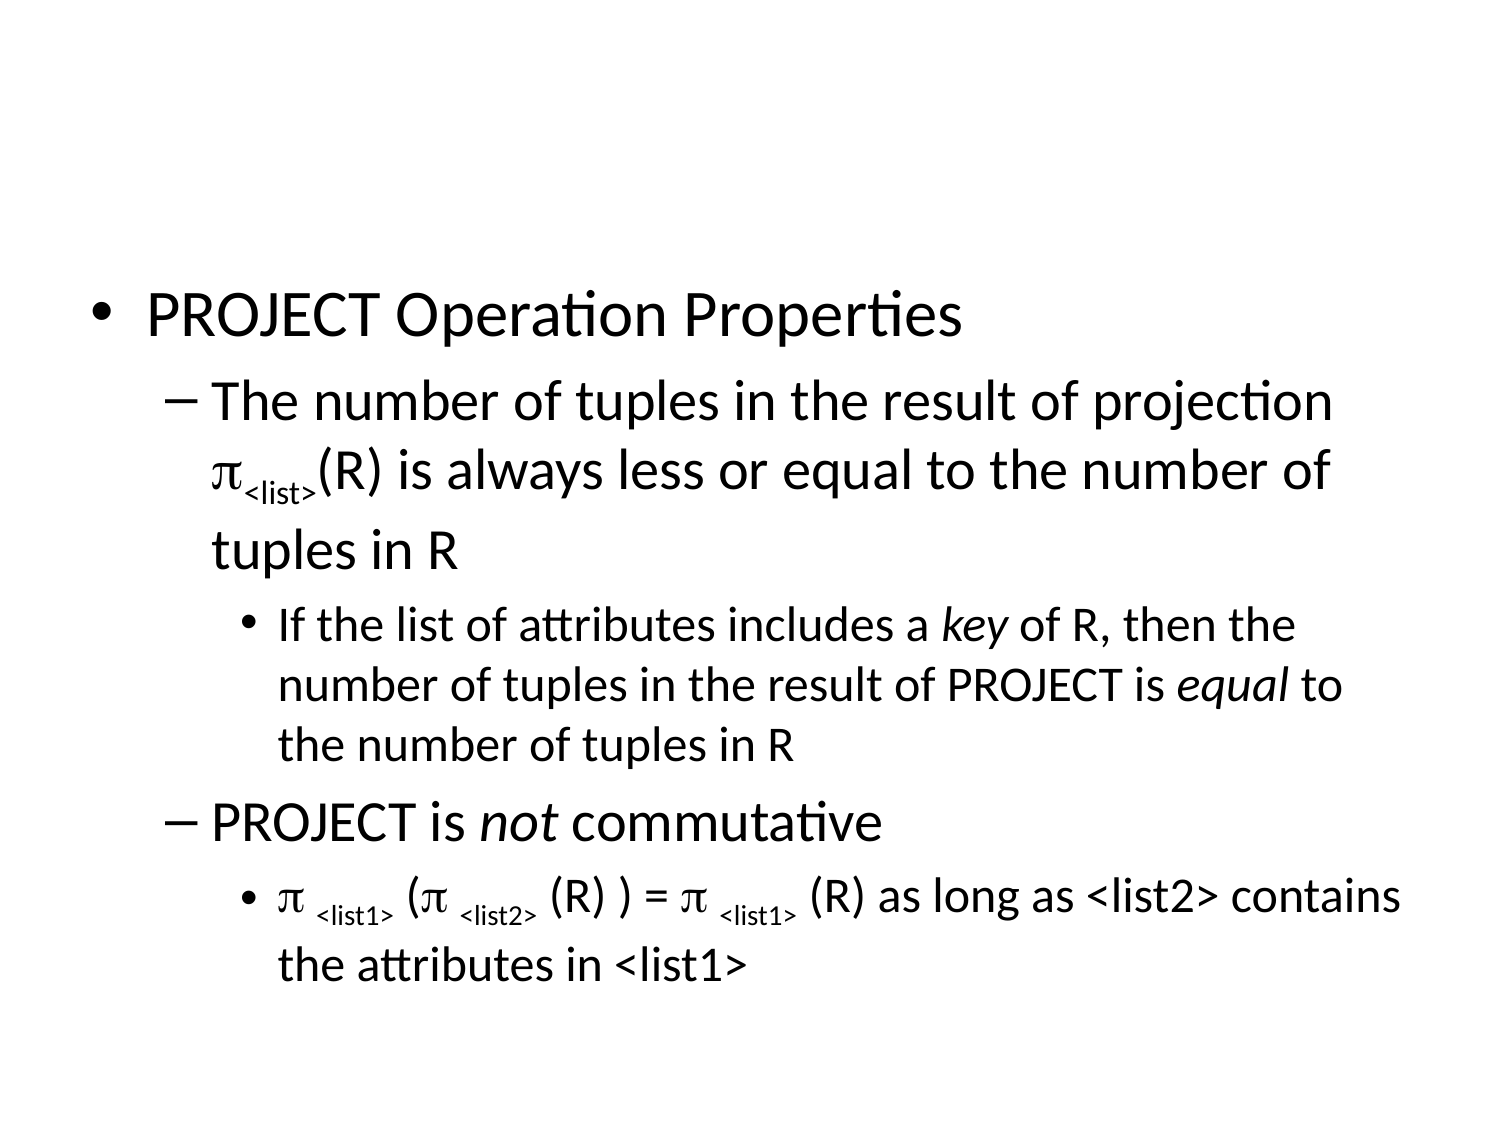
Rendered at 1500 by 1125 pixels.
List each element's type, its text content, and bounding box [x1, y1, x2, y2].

list PROJECT Operation Properties The number of tuples in the result of projection <list>(R) is always less or equal to the number of tuples in R If the list of attributes includes a key of R, then the number of tuples in the result of PROJECT is equal to the number of tuples in R PROJECT is not commutative  <list1> ( <list2> (R) ) =  <list1> (R) as long as <list2> contains the attributes in <list1> [75, 262, 1425, 1005]
